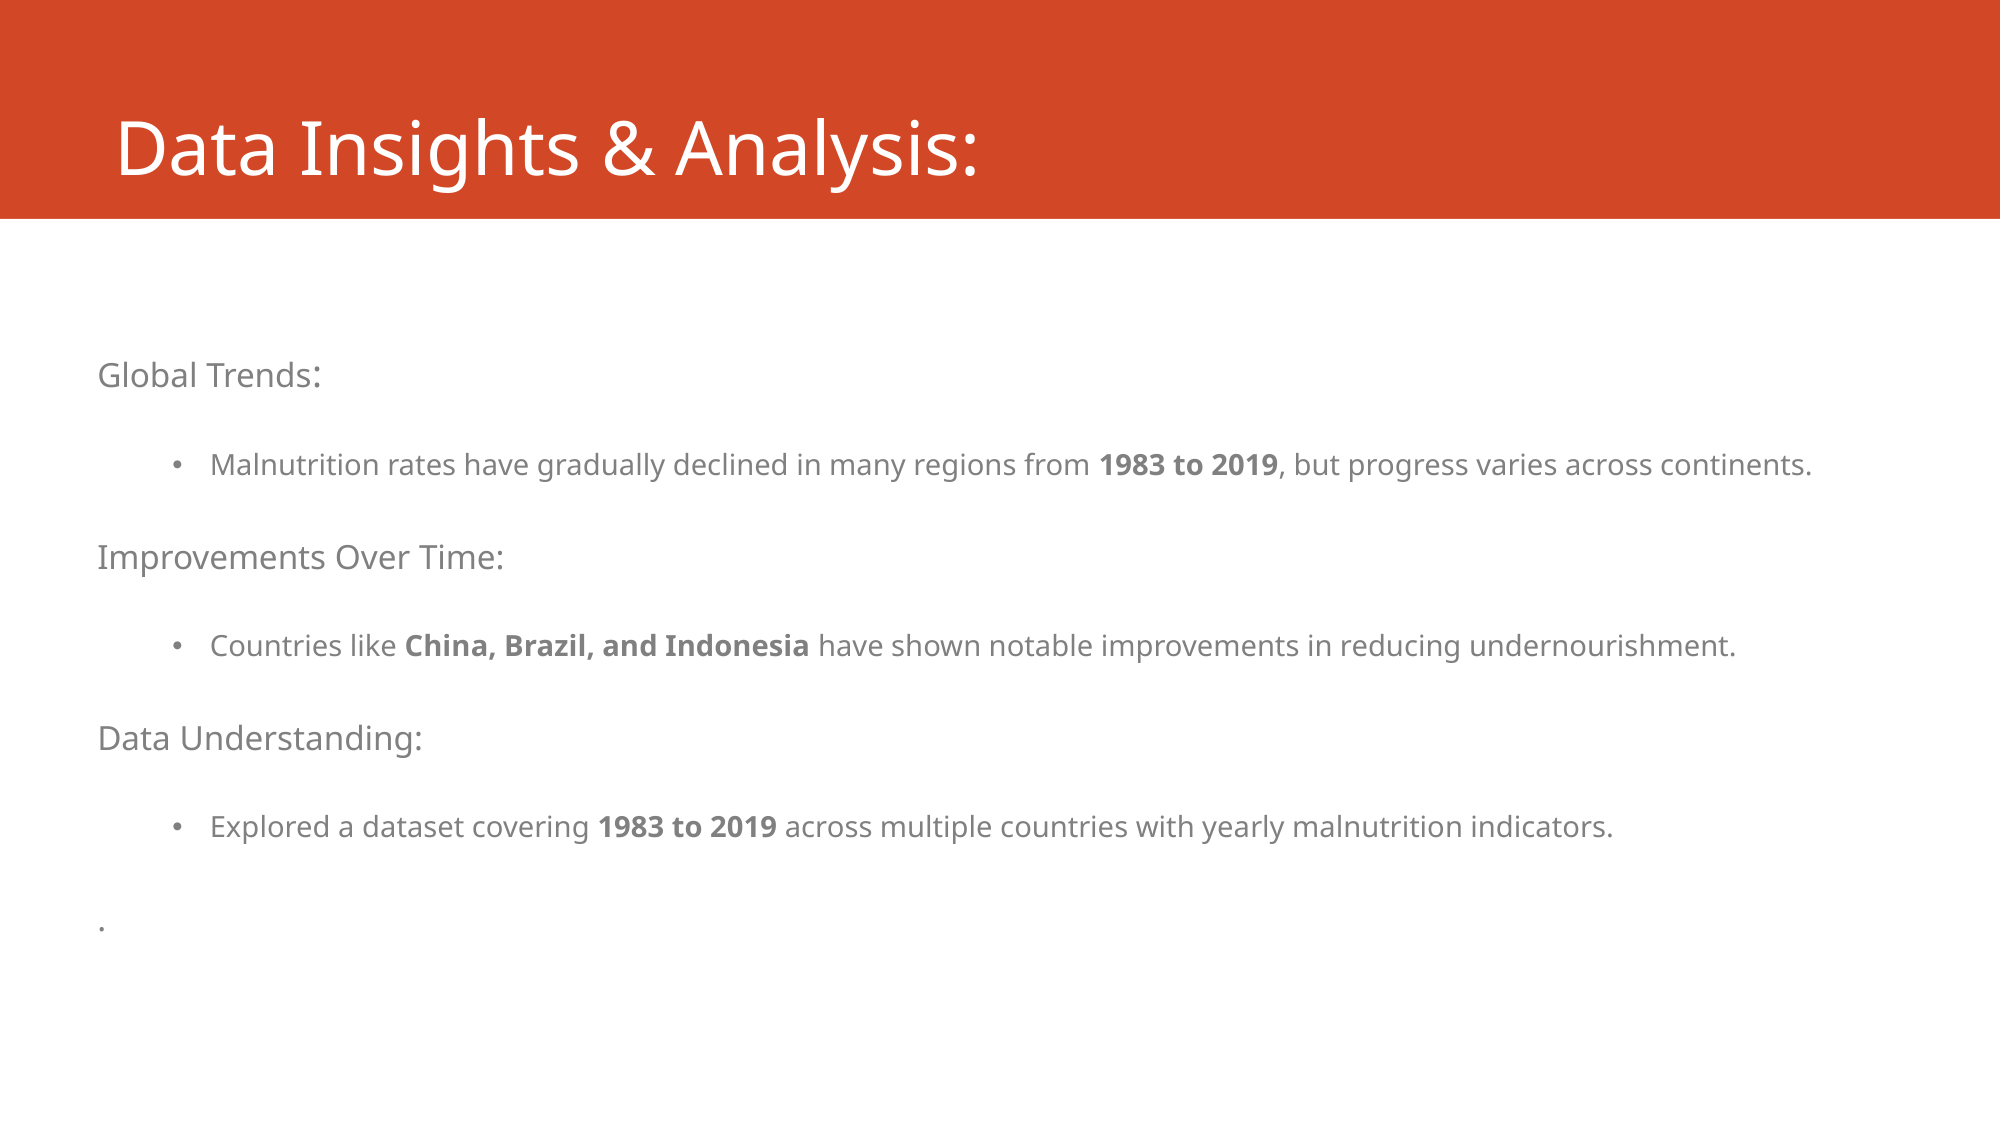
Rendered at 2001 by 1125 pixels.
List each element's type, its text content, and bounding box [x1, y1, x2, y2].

title Data Insights & Analysis: [99, 0, 1863, 199]
list Global Trends: Malnutrition rates have gradually declined in many regions from 1983 to 2019, but progress varies across continents. Improvements Over Time: Countries like China, Brazil, and Indonesia have shown notable improvements in reducing undernourishment. Data Understanding: Explored a dataset covering 1983 to 2019 across multiple countries with yearly malnutrition indicators. . [82, 320, 1912, 1027]
